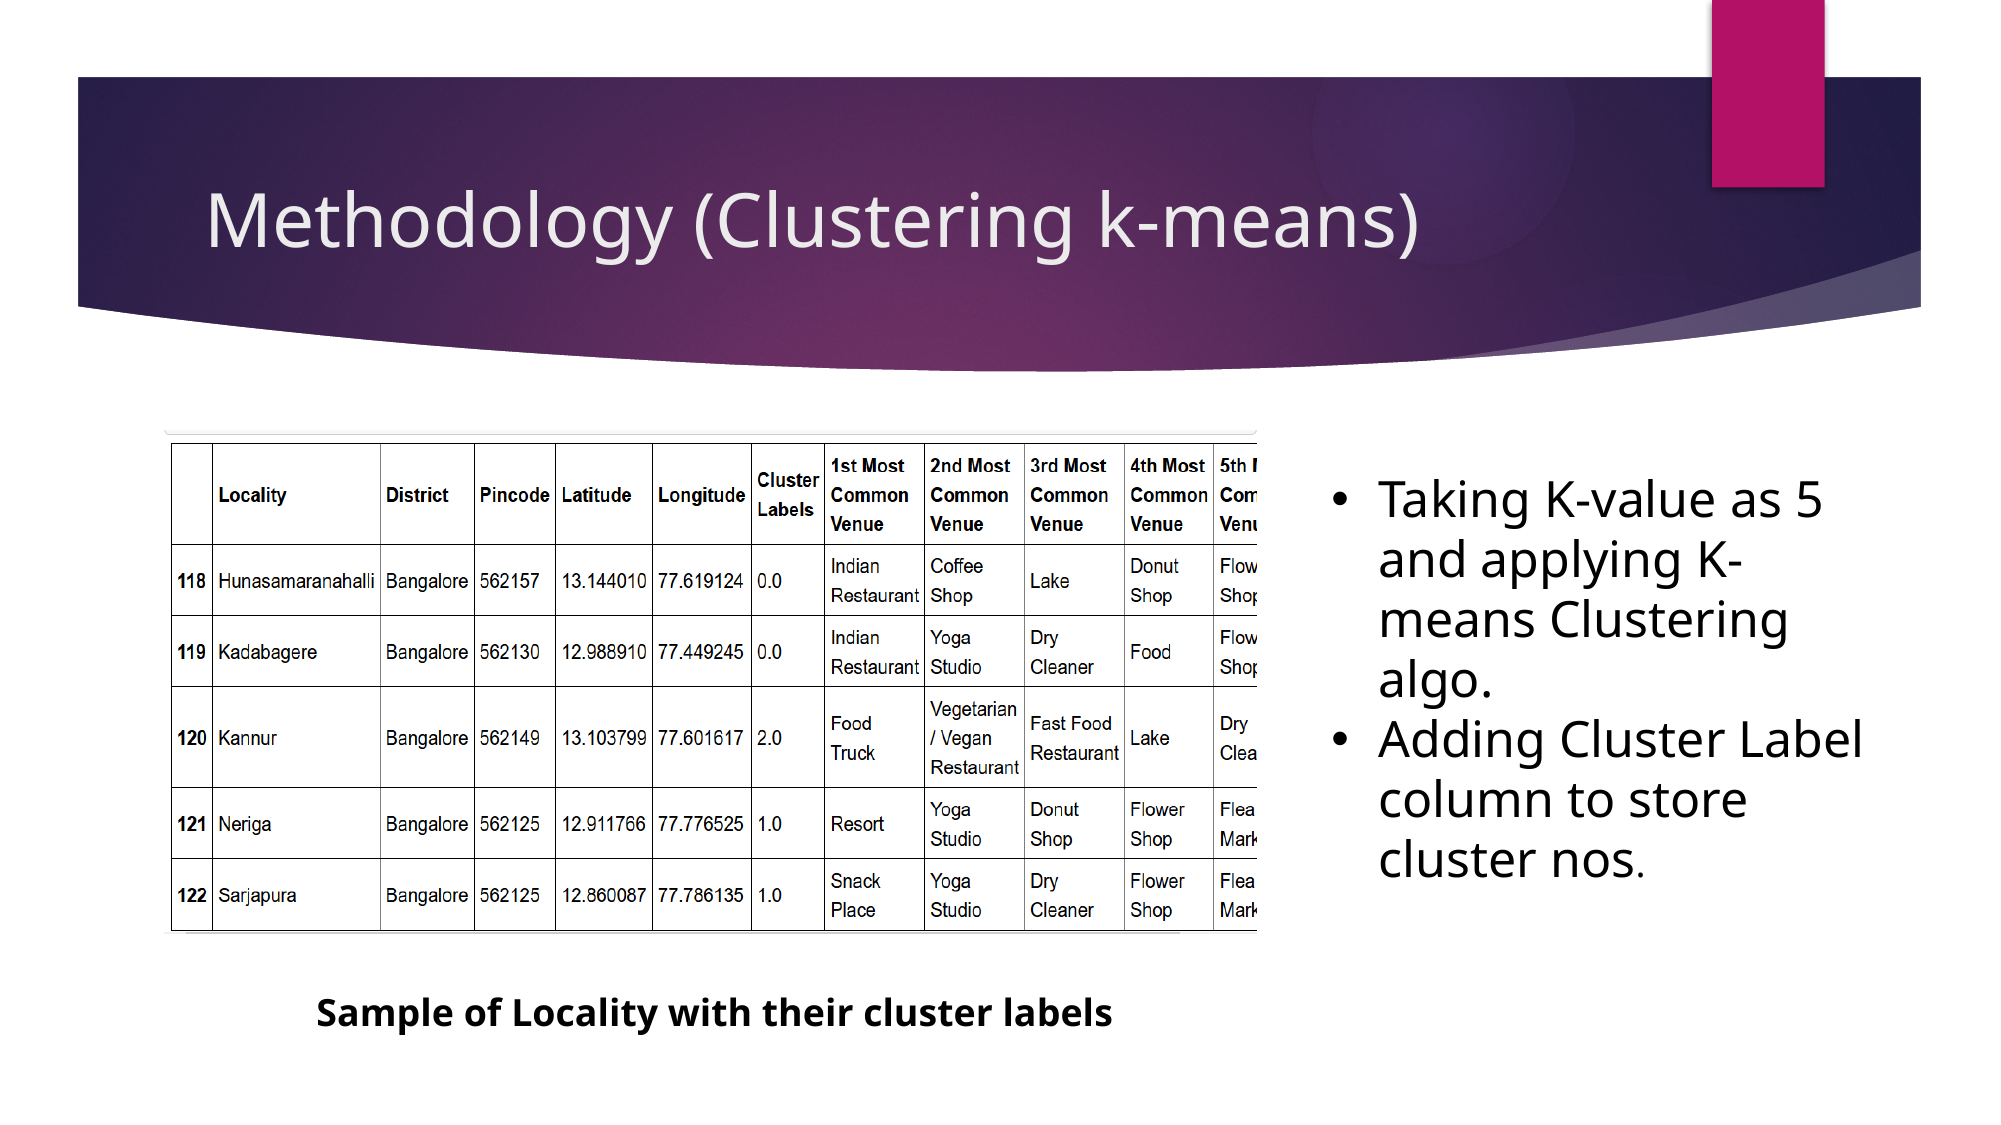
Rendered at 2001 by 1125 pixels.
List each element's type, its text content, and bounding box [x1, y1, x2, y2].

picture [160, 430, 1270, 934]
text_box Sample of Locality with their cluster labels [162, 982, 1268, 1087]
title Methodology (Clustering k-means) [189, 159, 1627, 276]
text_box Taking K-value as 5 and applying K-means Clustering algo. Adding Cluster Label column to store cluster nos. [1316, 460, 1908, 896]
